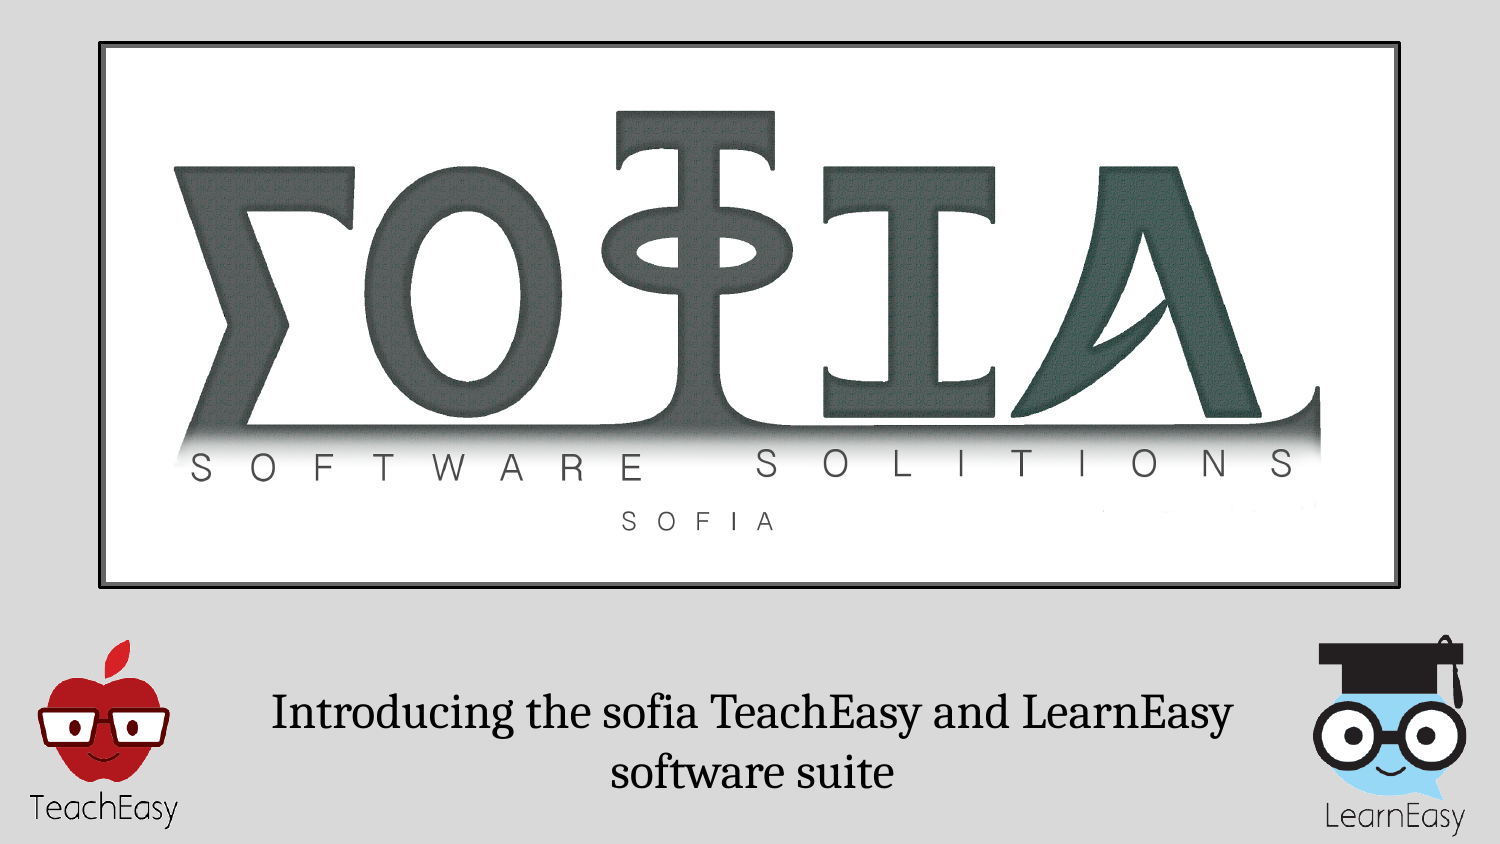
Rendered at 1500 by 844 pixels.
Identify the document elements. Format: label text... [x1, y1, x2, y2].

text_box [99, 42, 1400, 588]
picture [1290, 629, 1500, 844]
picture [0, 633, 210, 844]
picture [105, 47, 1394, 582]
text_box Introducing the sofia TeachEasy and LearnEasy software suite [232, 634, 1273, 844]
